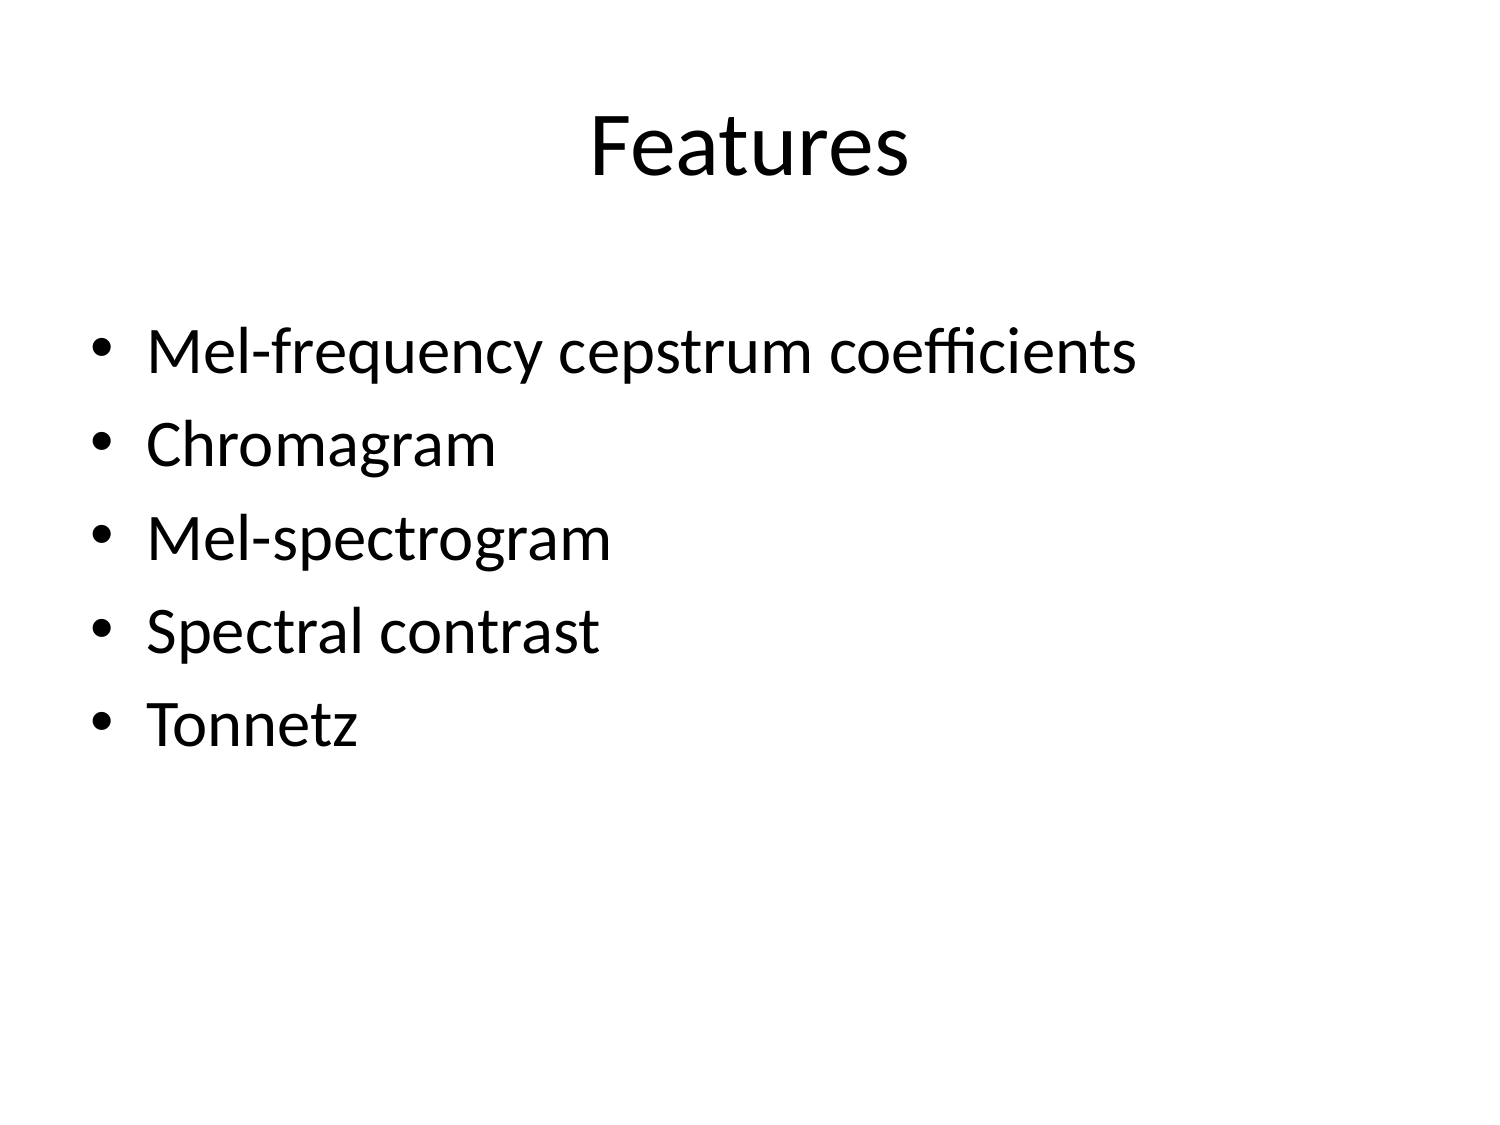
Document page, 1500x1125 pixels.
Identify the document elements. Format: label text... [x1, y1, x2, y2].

title Features [75, 45, 1425, 233]
list Mel-frequency cepstrum coefficients Chromagram Mel-spectrogram Spectral contrast Tonnetz [75, 298, 1425, 1042]
